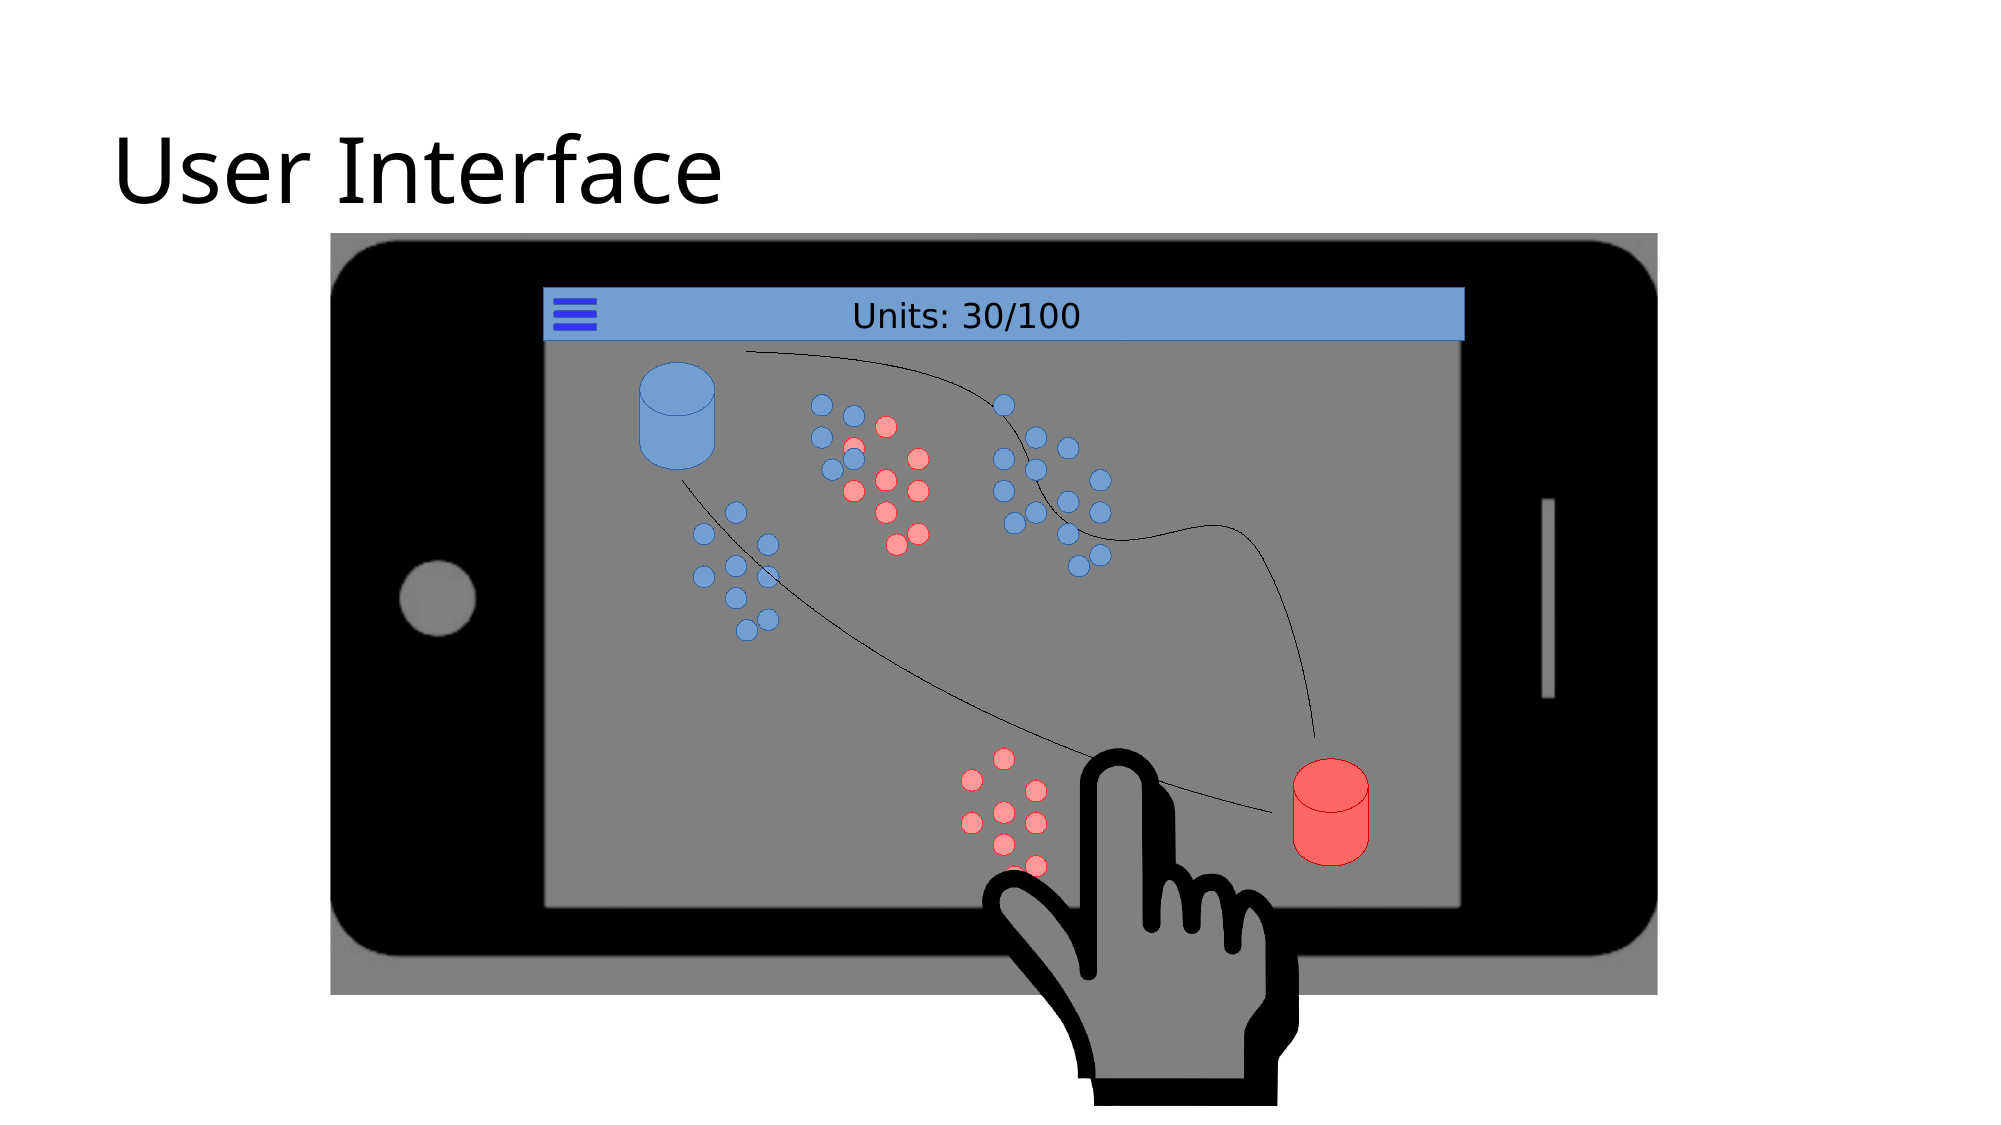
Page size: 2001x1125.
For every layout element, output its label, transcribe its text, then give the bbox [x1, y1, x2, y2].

text_box [553, 323, 597, 331]
picture [612, 0, 1374, 1125]
text_box [543, 287, 612, 341]
text_box [1374, 287, 1465, 341]
text_box [553, 310, 597, 318]
text_box User Interface [97, 104, 612, 230]
text_box [553, 298, 597, 305]
